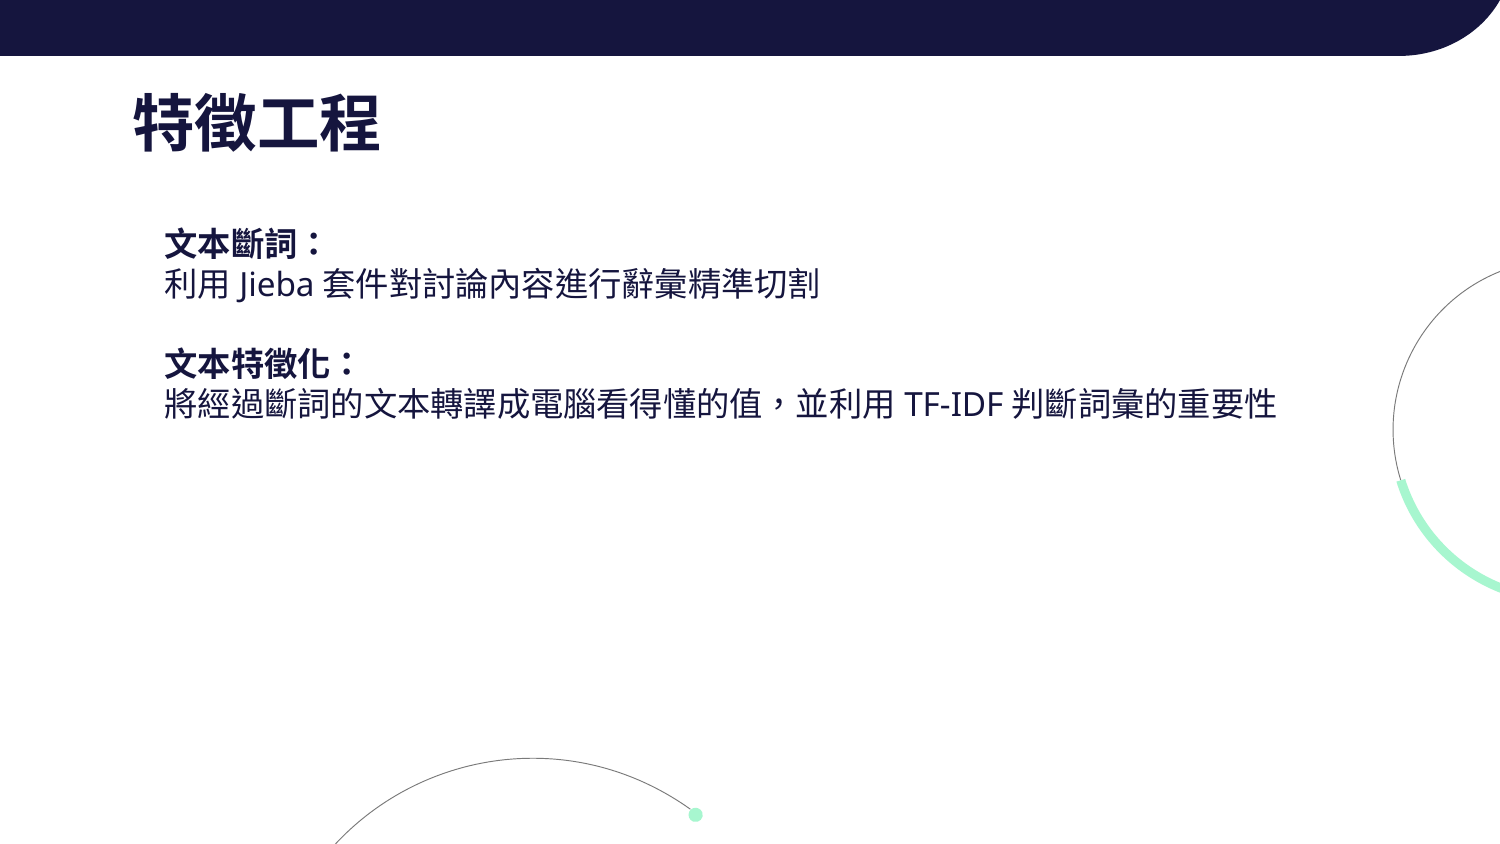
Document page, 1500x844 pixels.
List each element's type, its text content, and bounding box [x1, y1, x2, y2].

text_box 文本斷詞： 利用Jieba套件對討論內容進行辭彙精準切割 文本特徵化： 將經過斷詞的文本轉譯成電腦看得懂的值，並利用TF-IDF判斷詞彙的重要性 [149, 208, 1350, 759]
title 特徵工程 [116, 68, 1383, 164]
